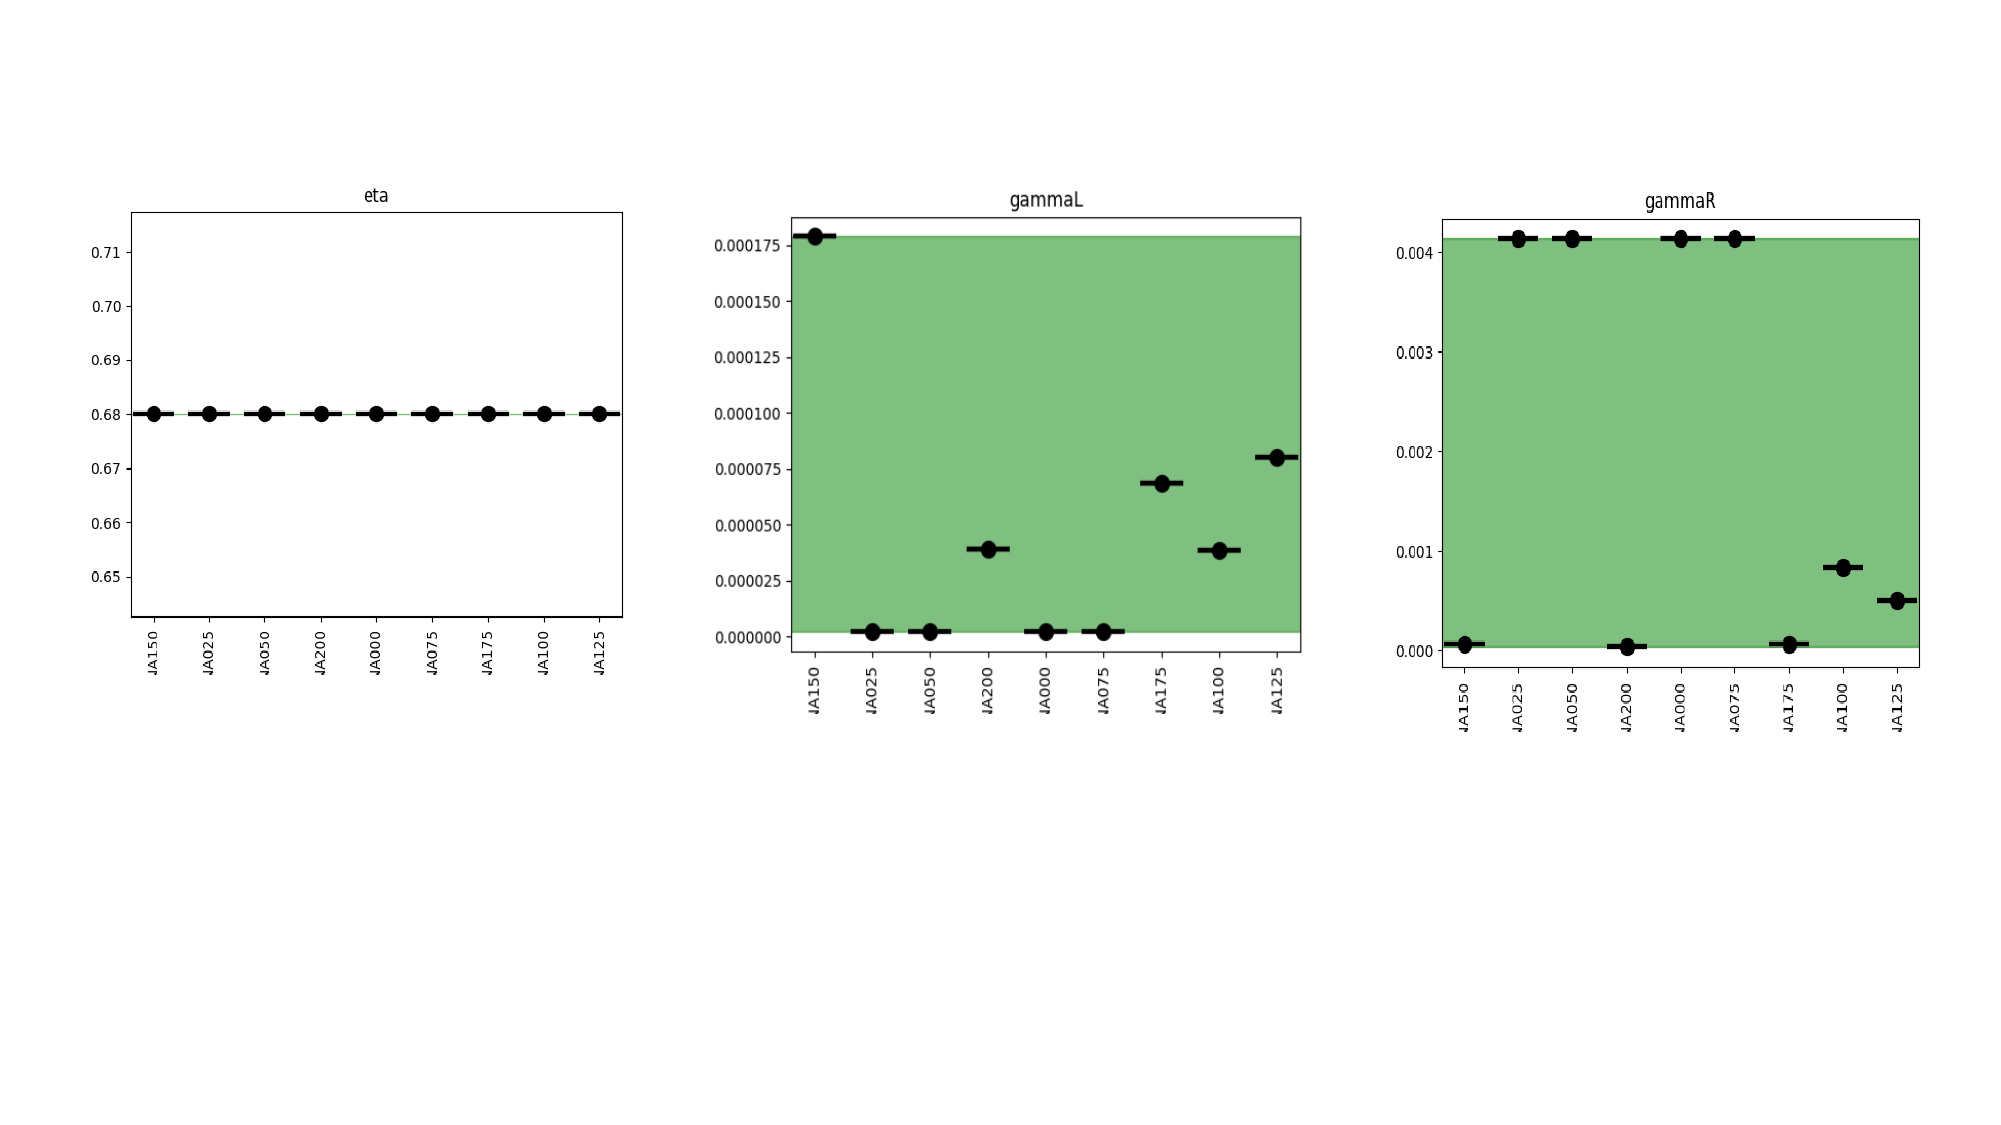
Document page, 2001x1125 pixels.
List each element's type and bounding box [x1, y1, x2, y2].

picture [709, 149, 1980, 732]
picture [51, 149, 685, 675]
